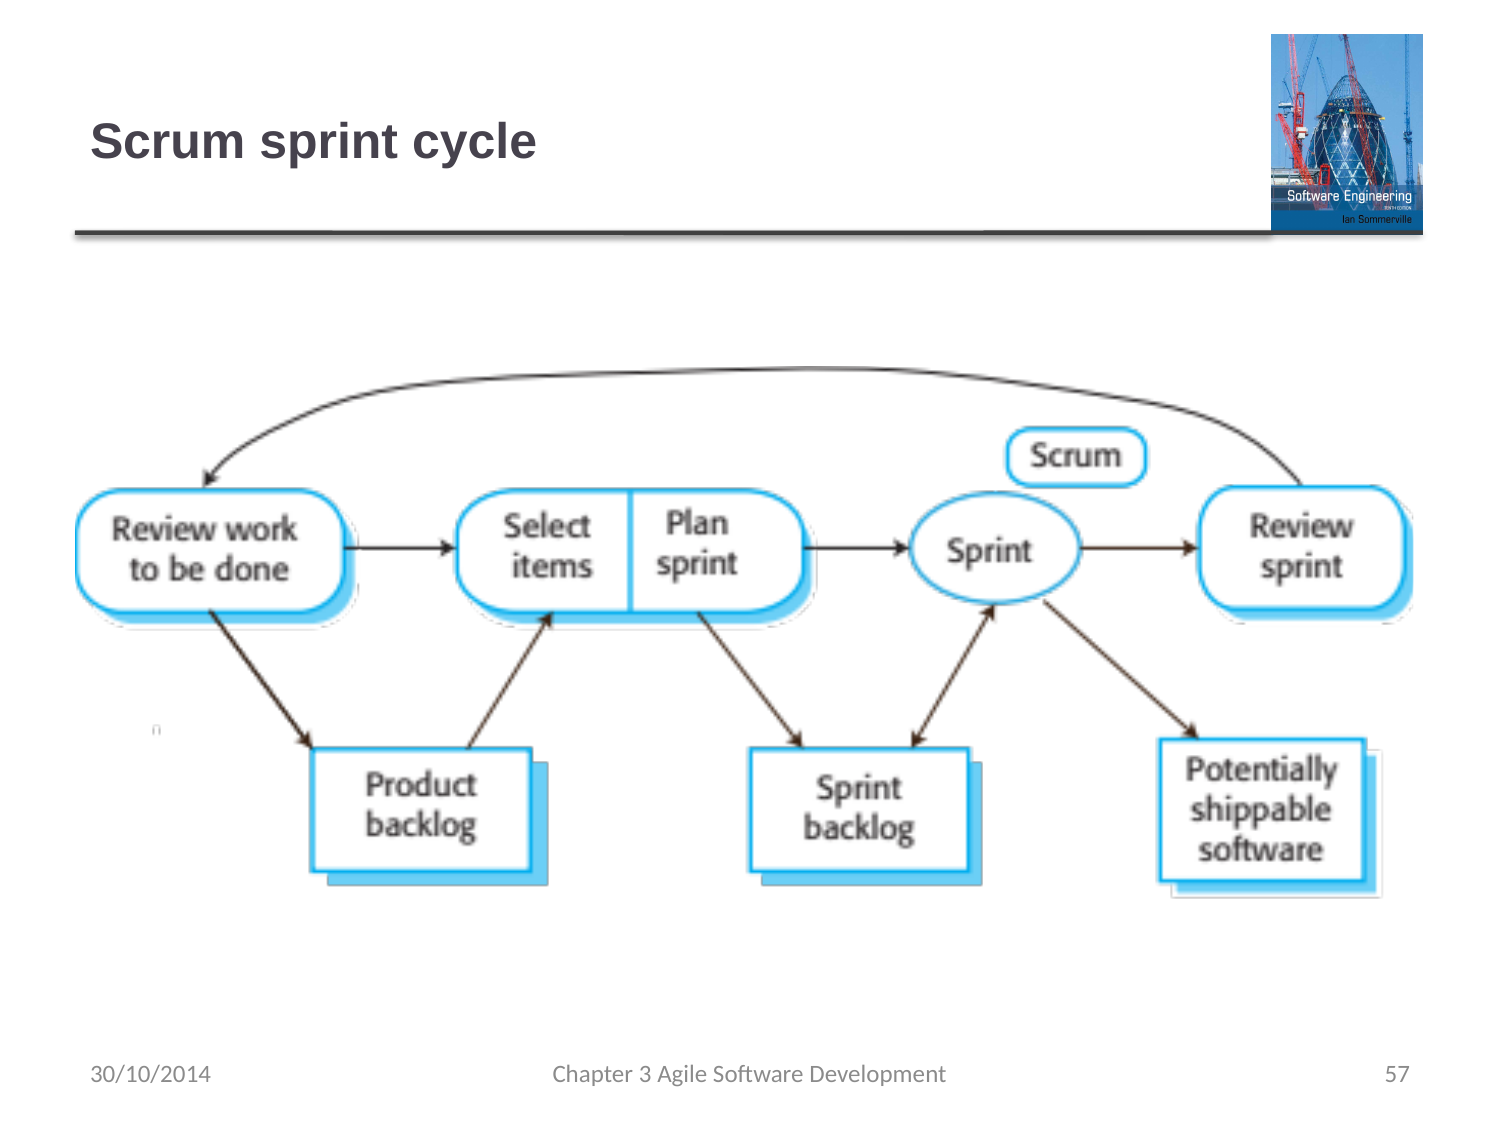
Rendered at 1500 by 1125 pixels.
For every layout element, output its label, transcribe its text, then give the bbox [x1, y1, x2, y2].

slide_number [75, 1042, 425, 1103]
title Scrum sprint cycle [74, 44, 1272, 233]
picture [74, 366, 1414, 903]
slide_number 57 [1074, 1042, 1425, 1103]
footer Chapter 3 Agile Software Development [512, 1042, 988, 1103]
picture [1271, 34, 1423, 230]
